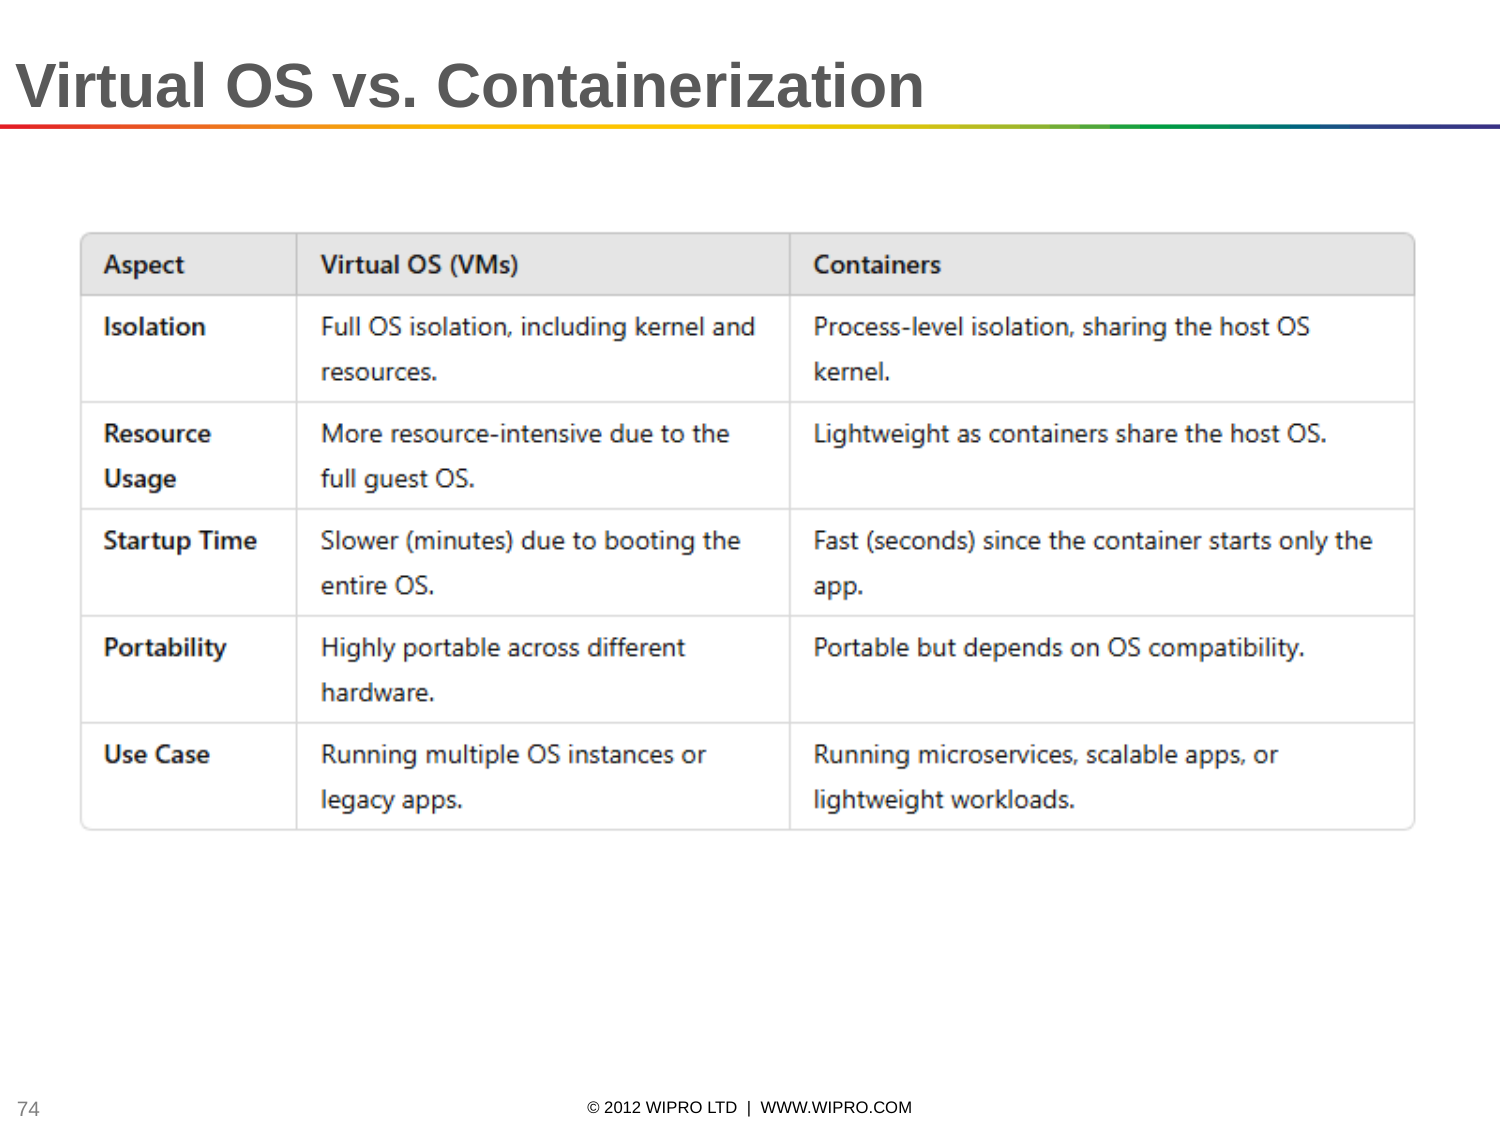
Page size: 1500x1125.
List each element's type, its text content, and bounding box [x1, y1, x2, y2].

list Virtual OS vs. Containerization [0, 0, 1500, 115]
picture [56, 212, 1444, 863]
